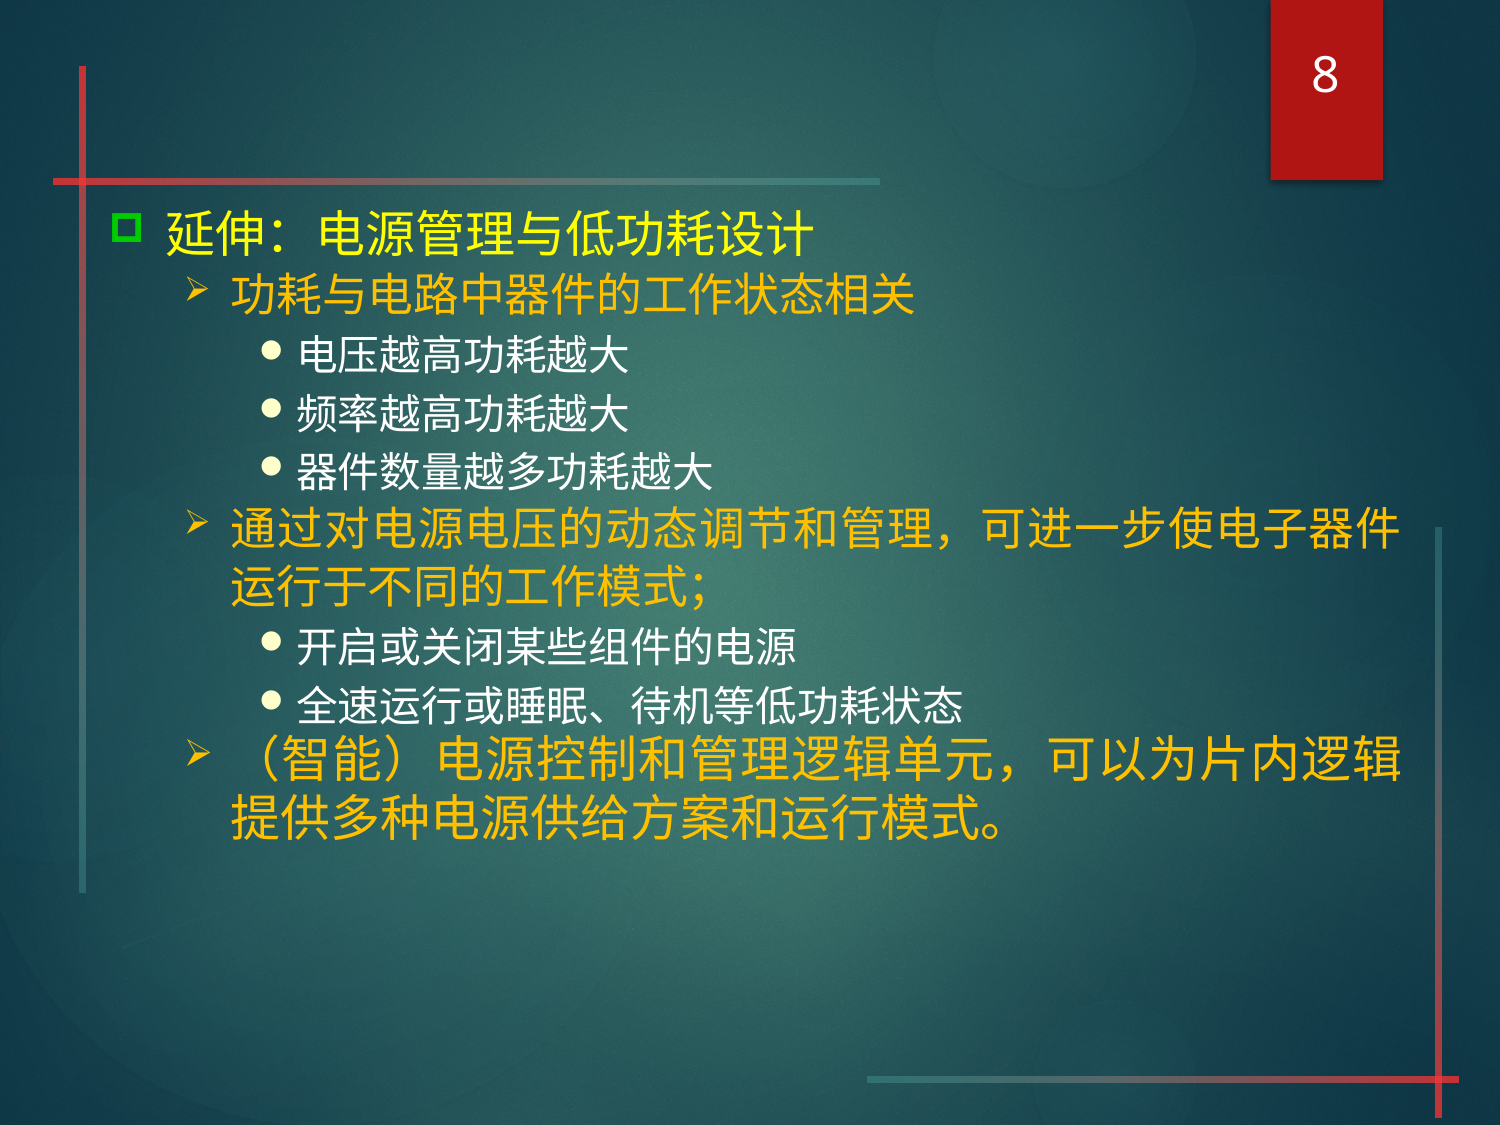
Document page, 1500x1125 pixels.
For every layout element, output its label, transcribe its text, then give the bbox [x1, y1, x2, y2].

list 延伸：电源管理与低功耗设计 功耗与电路中器件的工作状态相关 电压越高功耗越大 频率越高功耗越大 器件数量越多功耗越大 通过对电源电压的动态调节和管理，可进一步使电子器件运行于不同的工作模式； 开启或关闭某些组件的电源 全速运行或睡眠、待机等低功耗状态 （智能）电源控制和管理逻辑单元，可以为片内逻辑提供多种电源供给方案和运行模式。 [93, 196, 1418, 1032]
slide_number 8 [1273, 48, 1378, 119]
